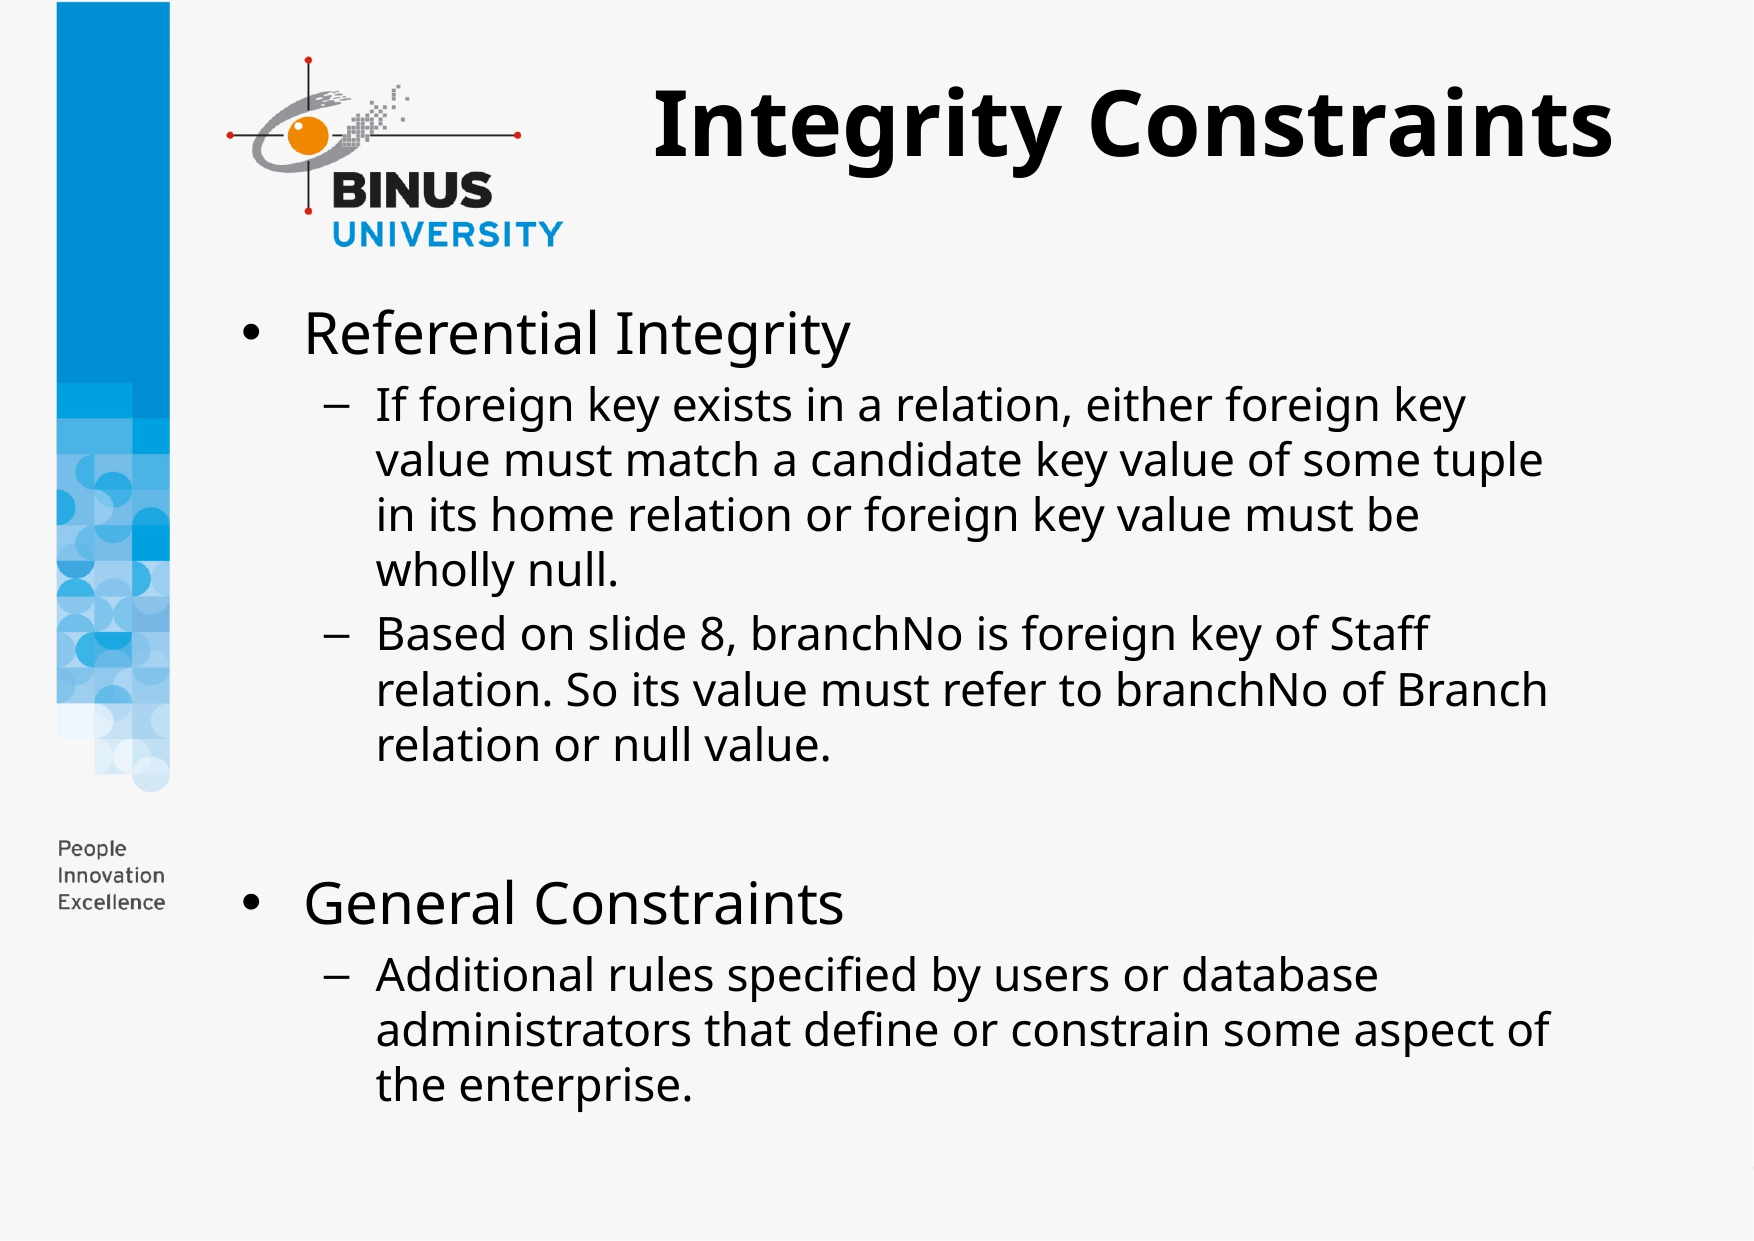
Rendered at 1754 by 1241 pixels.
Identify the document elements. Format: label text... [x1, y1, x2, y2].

text_box Integrity Constraints [635, 85, 1724, 232]
picture [0, 0, 1754, 933]
list Referential Integrity If foreign key exists in a relation, either foreign key value must match a candidate key value of some tuple in its home relation or foreign key value must be wholly null. Based on slide 8, branchNo is foreign key of Staff relation. So its value must refer to branchNo of Branch relation or null value. General Constraints Additional rules specified by users or database administrators that define or constrain some aspect of the enterprise. [226, 206, 1582, 1147]
